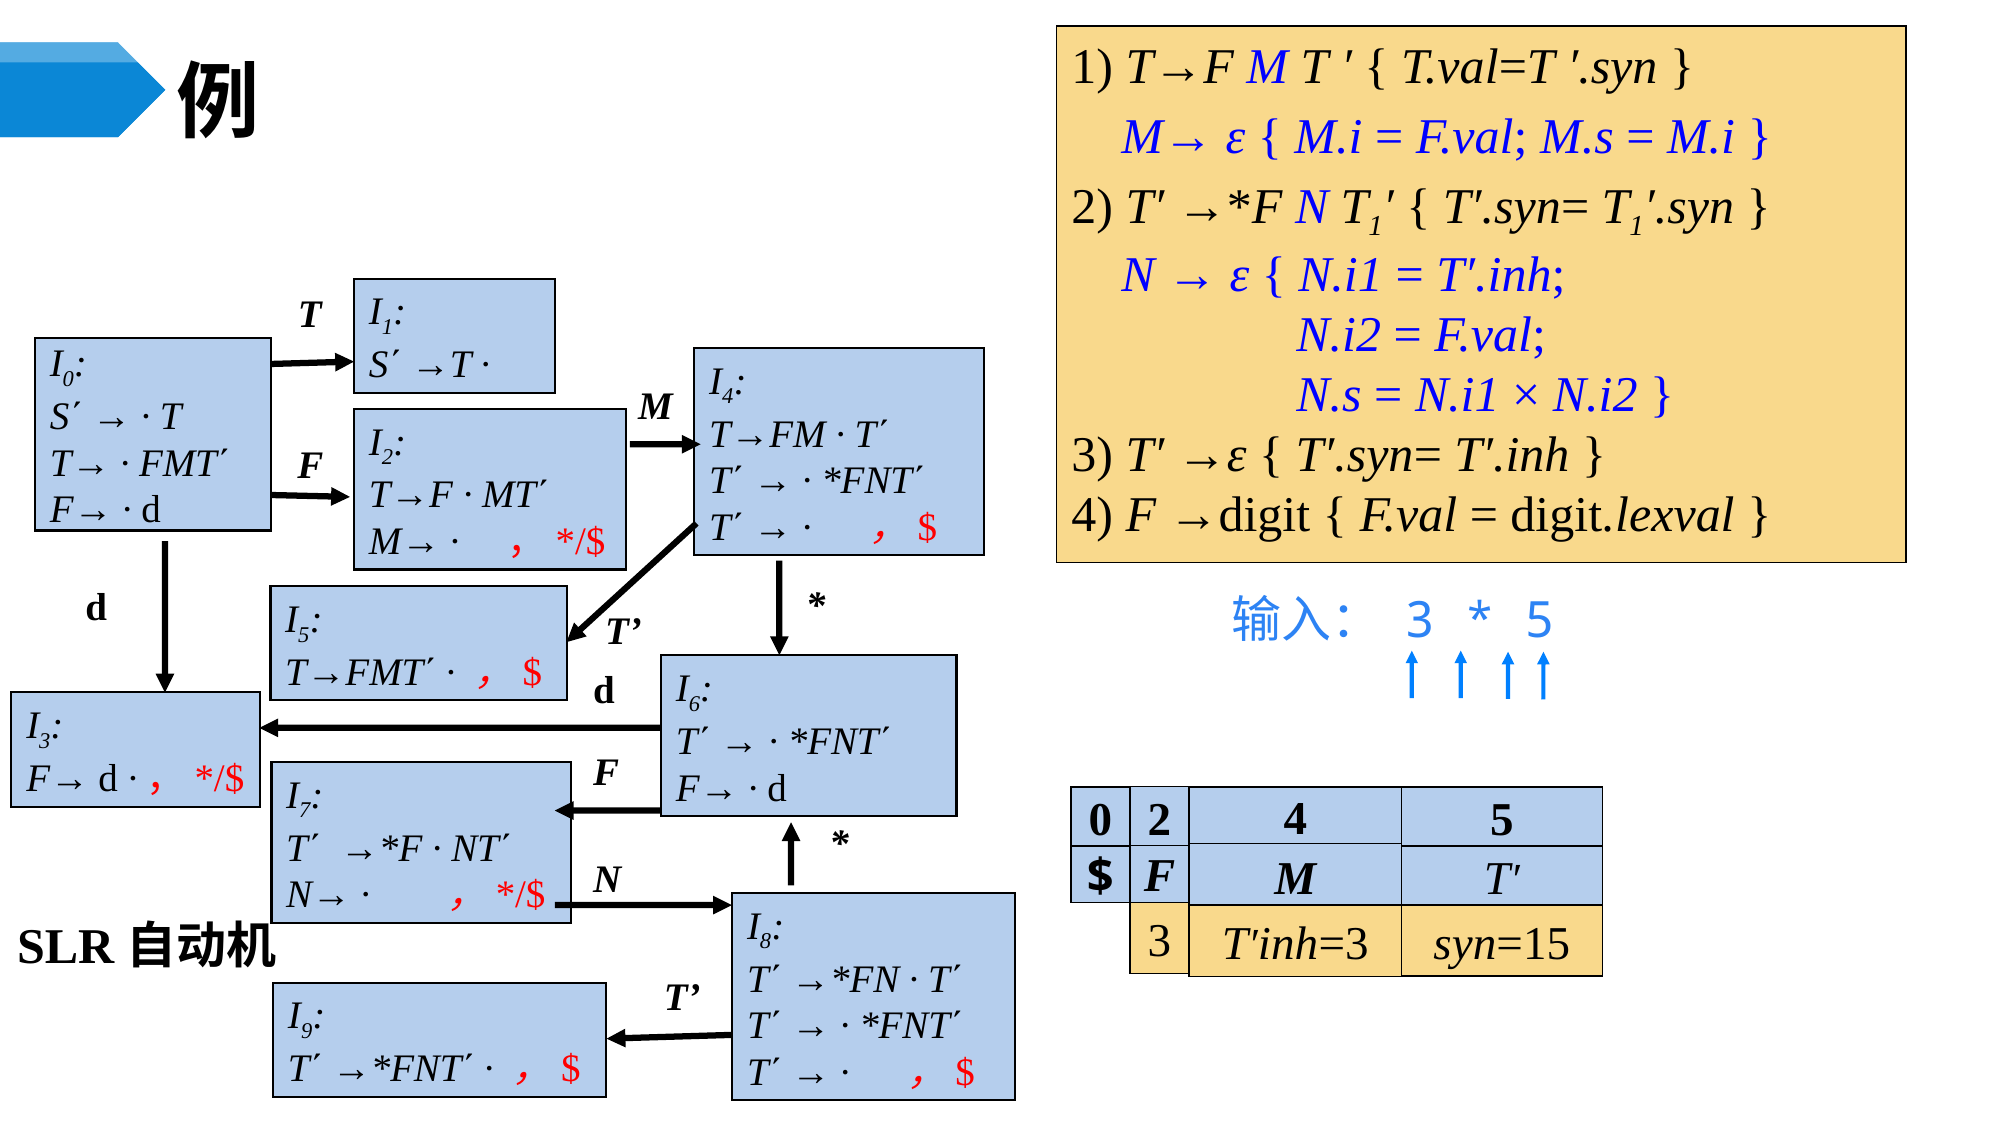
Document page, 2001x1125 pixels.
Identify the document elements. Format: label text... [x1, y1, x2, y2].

text_box syn=15 [1401, 904, 1603, 977]
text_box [0, 42, 166, 138]
text_box 0 [1070, 787, 1130, 847]
text_box 1) T→F M T ′ { T.val=T ′.syn } M→ ε { M.i = F.val; M.s = M.i } 2) T′ →*F N T1′ { T′.syn= T1′.syn } N → ε { N.i1 = T′.inh; N.i2 = F.val; N.s = N.i1 × N.i2 } 3) T′ →ε { T′.syn= T′.inh } 4) F →digit { F.val = digit.lexval } [1056, 25, 1907, 563]
text_box T′inh=3 [1189, 905, 1401, 977]
text_box 2 [1129, 786, 1190, 846]
text_box 4 [1189, 787, 1401, 844]
text_box F [1129, 846, 1189, 902]
text_box [1454, 655, 1467, 699]
text_box 3 [1129, 902, 1189, 974]
text_box M [1189, 844, 1401, 905]
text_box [11, 278, 1016, 1097]
text_box [1537, 655, 1550, 700]
text_box [1405, 655, 1419, 699]
title 例 [170, 58, 1056, 138]
text_box [1501, 655, 1515, 699]
text_box $ [1070, 847, 1129, 903]
text_box 输入： 3 * 5 [1216, 579, 1599, 655]
text_box 5 [1401, 787, 1603, 847]
text_box T′ [1401, 847, 1603, 904]
